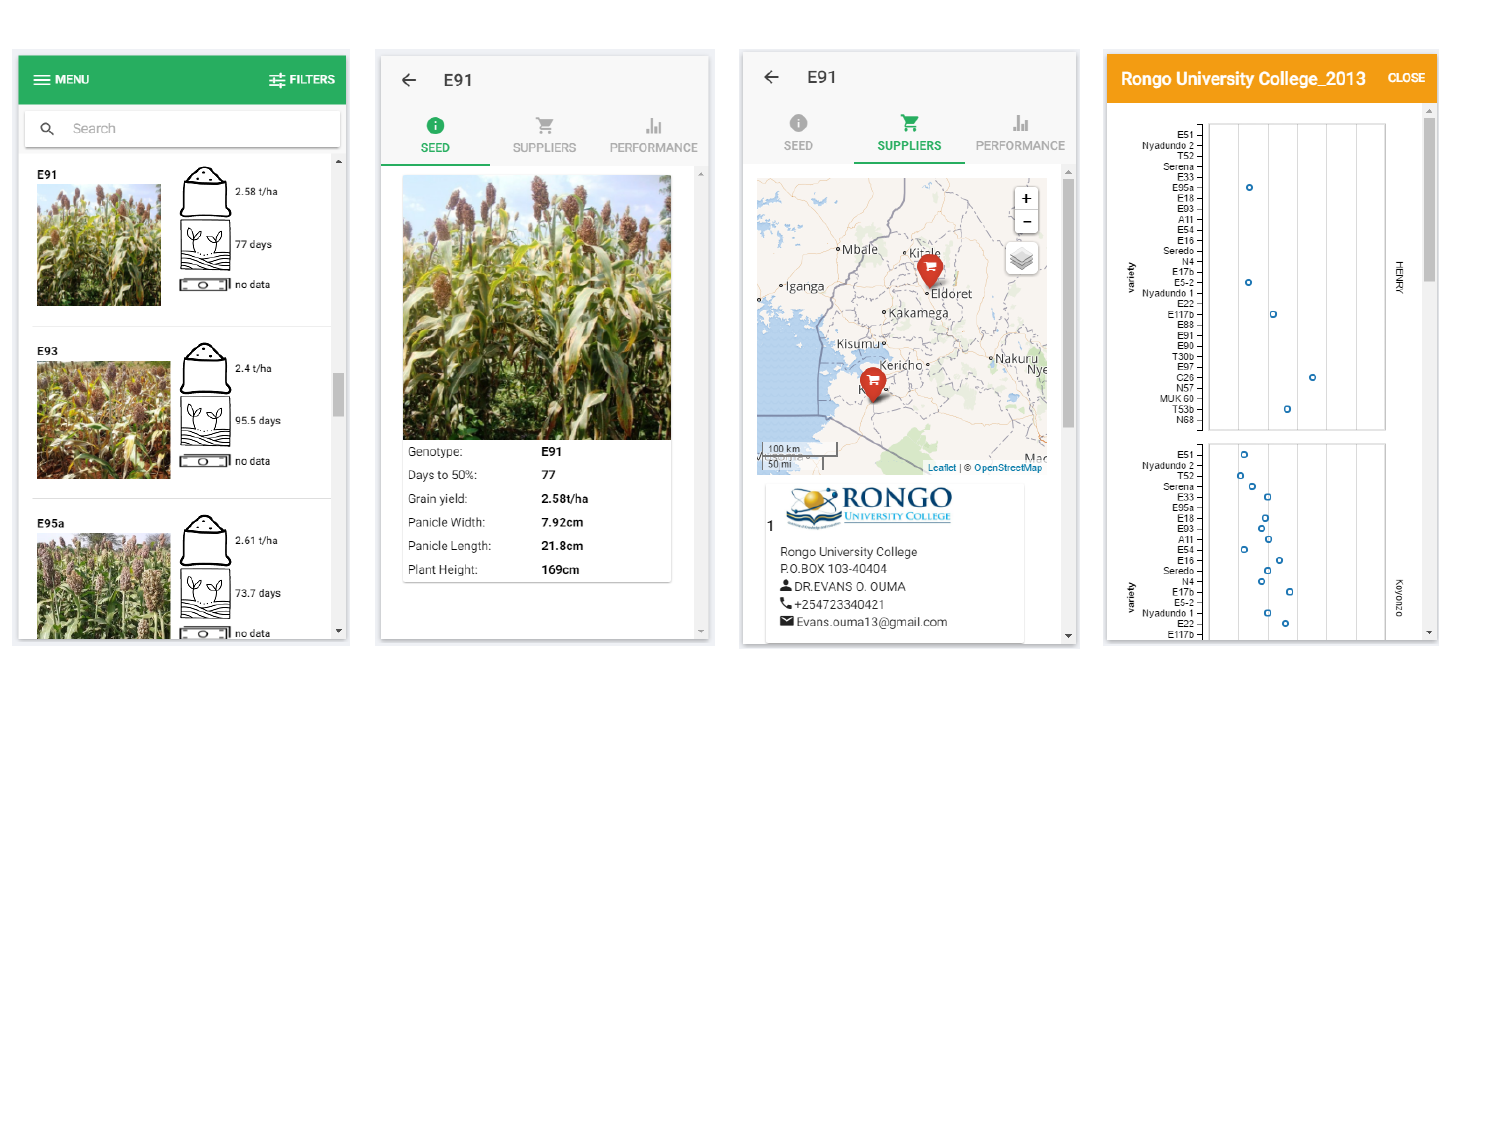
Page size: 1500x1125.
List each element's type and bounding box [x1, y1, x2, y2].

picture [1103, 49, 1439, 646]
picture [374, 49, 715, 646]
picture [12, 49, 351, 646]
picture [739, 49, 1080, 649]
